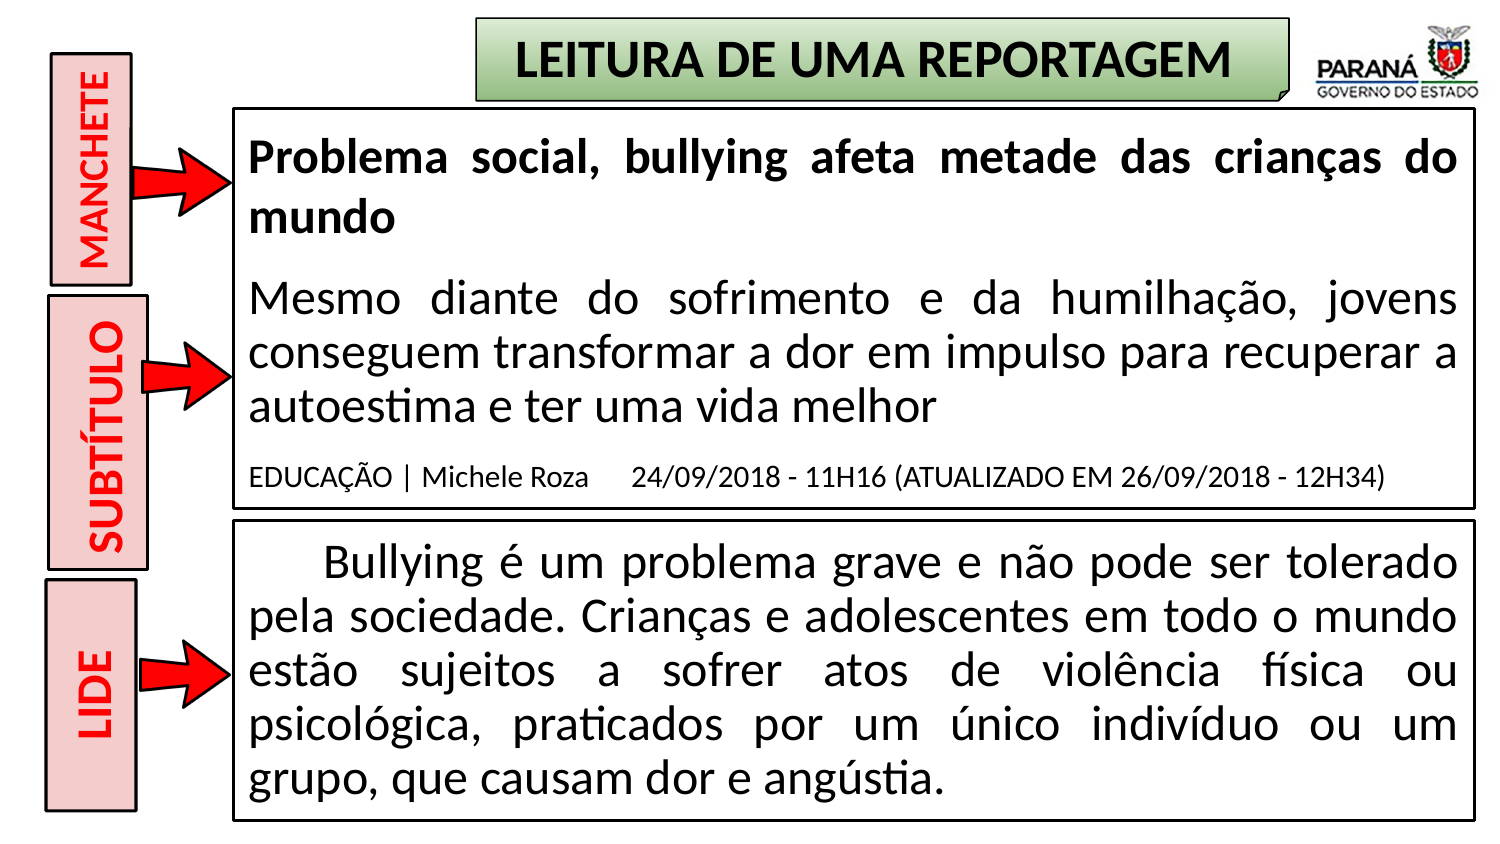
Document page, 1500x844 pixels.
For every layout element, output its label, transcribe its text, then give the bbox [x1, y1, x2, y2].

text_box MANCHETE [51, 53, 132, 286]
text_box Bullying é um problema grave e não pode ser tolerado pela sociedade. Crianças e adolescentes em todo o mundo estão sujeitos a sofrer atos de violência física ou psicológica, praticados por um único indivíduo ou um grupo, que causam dor e angústia. [233, 520, 1475, 821]
text_box Problema social, bullying afeta metade das crianças do mundo Mesmo diante do sofrimento e da humilhação, jovens conseguem transformar a dor em impulso para recuperar a autoestima e ter uma vida melhor EDUCAÇÃO | Michele Roza 24/09/2018 - 11H16 (ATUALIZADO EM 26/09/2018 - 12H34) [233, 108, 1475, 509]
text_box SUBTÍTULO [48, 295, 148, 570]
picture [0, 0, 1500, 844]
text_box LIDE [46, 579, 137, 811]
text_box LEITURA DE UMA REPORTAGEM [476, 18, 1289, 101]
